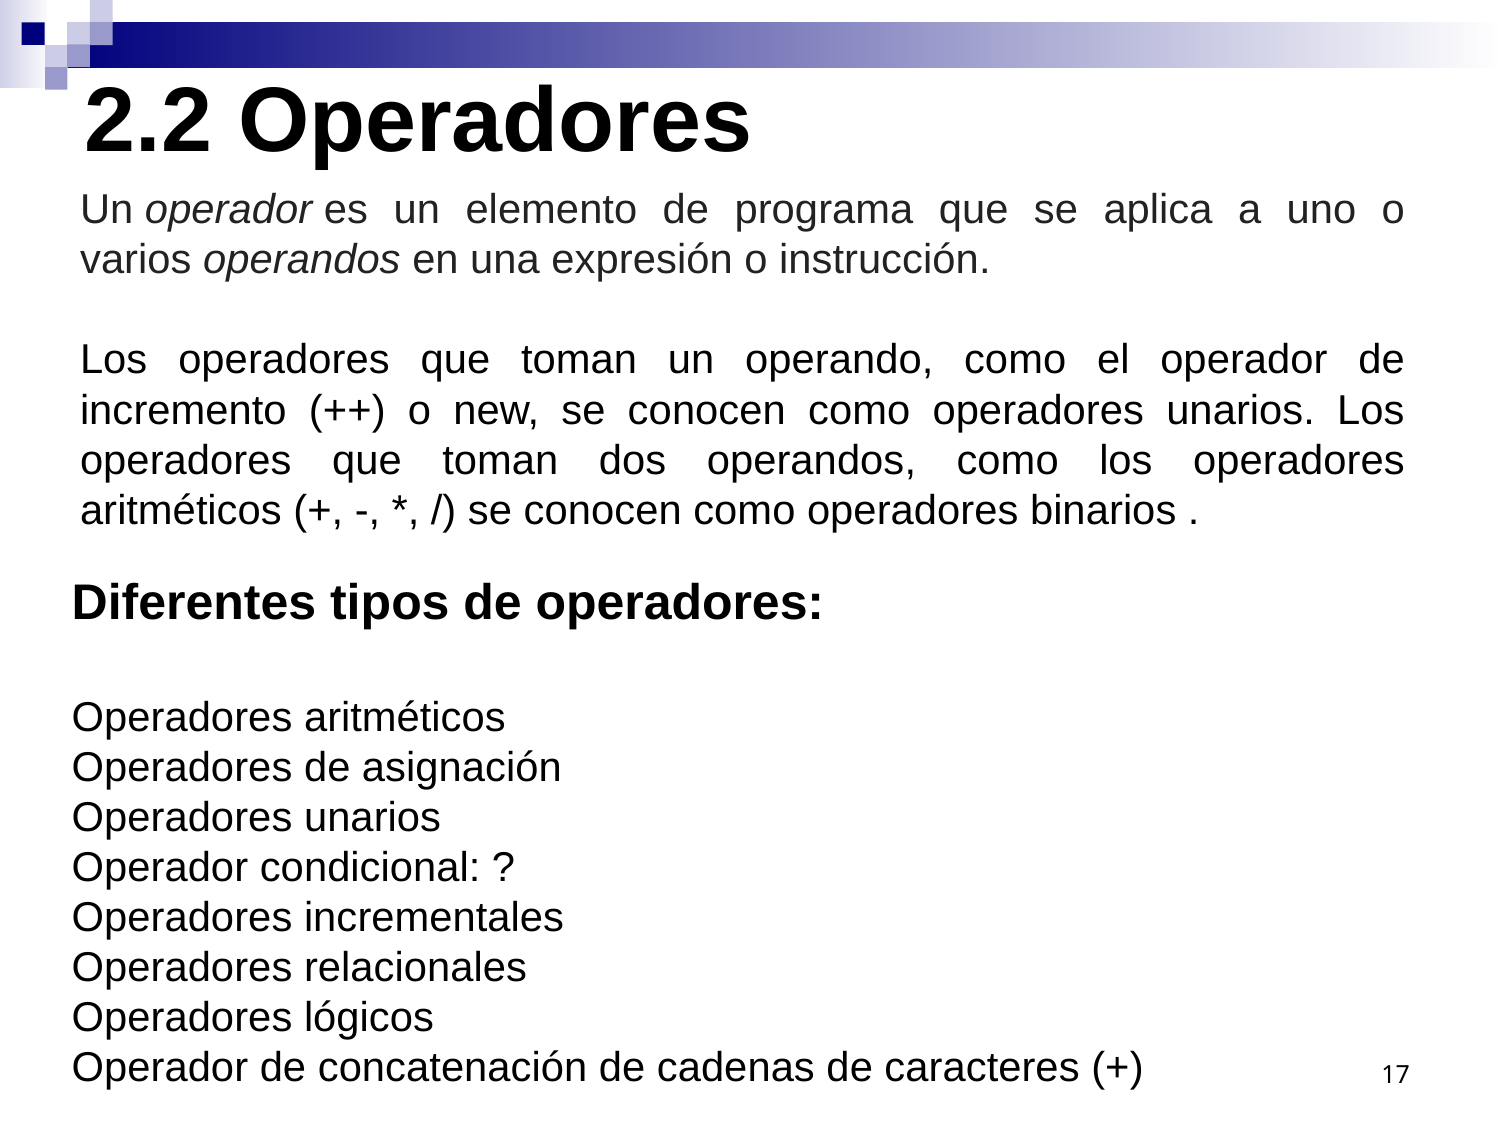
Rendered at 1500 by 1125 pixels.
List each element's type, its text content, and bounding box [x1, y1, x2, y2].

text_box Un operador es un elemento de programa que se aplica a uno o varios operandos en una expresión o instrucción. Los operadores que toman un operando, como el operador de incremento (++) o new, se conocen como operadores unarios. Los operadores que toman dos operandos, como los operadores aritméticos (+, -, *, /) se conocen como operadores binarios . [65, 174, 1421, 590]
text_box Diferentes tipos de operadores: Operadores aritméticos Operadores de asignación Operadores unarios Operador condicional: ? Operadores incrementales Operadores relacionales Operadores lógicos Operador de concatenación de cadenas de caracteres (+) [56, 562, 1250, 1125]
slide_number 17 [1250, 1024, 1426, 1101]
text_box 2.2 Operadores [70, 2, 1421, 174]
